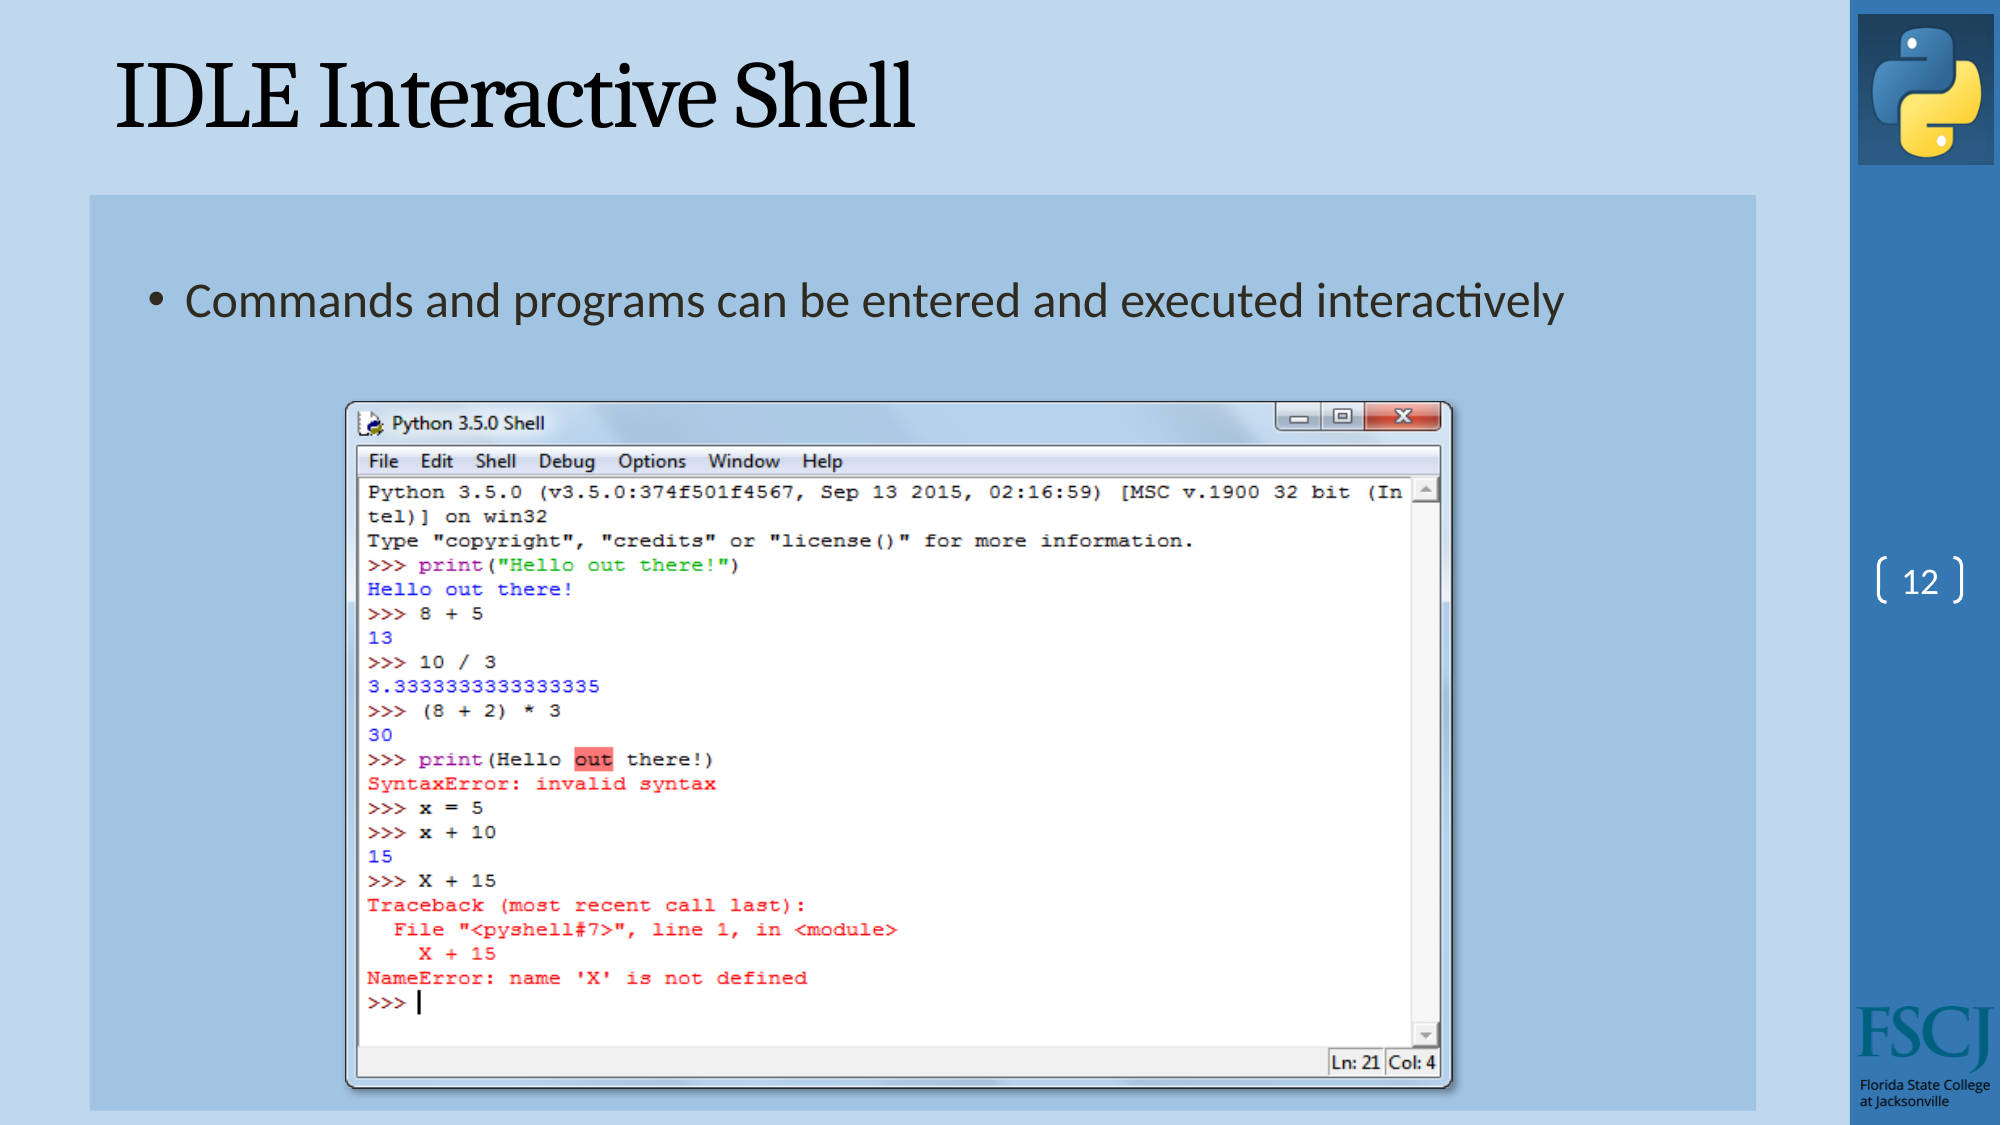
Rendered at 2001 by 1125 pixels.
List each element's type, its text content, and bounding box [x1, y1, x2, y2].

picture [345, 401, 1454, 1090]
picture [1856, 1006, 1994, 1109]
text_box [88, 193, 1758, 1113]
title IDLE Interactive Shell [99, 14, 1767, 165]
slide_number 12 [1876, 555, 1964, 604]
text_box Commands and programs can be entered and executed interactively [132, 260, 1734, 336]
picture [1858, 14, 1994, 165]
